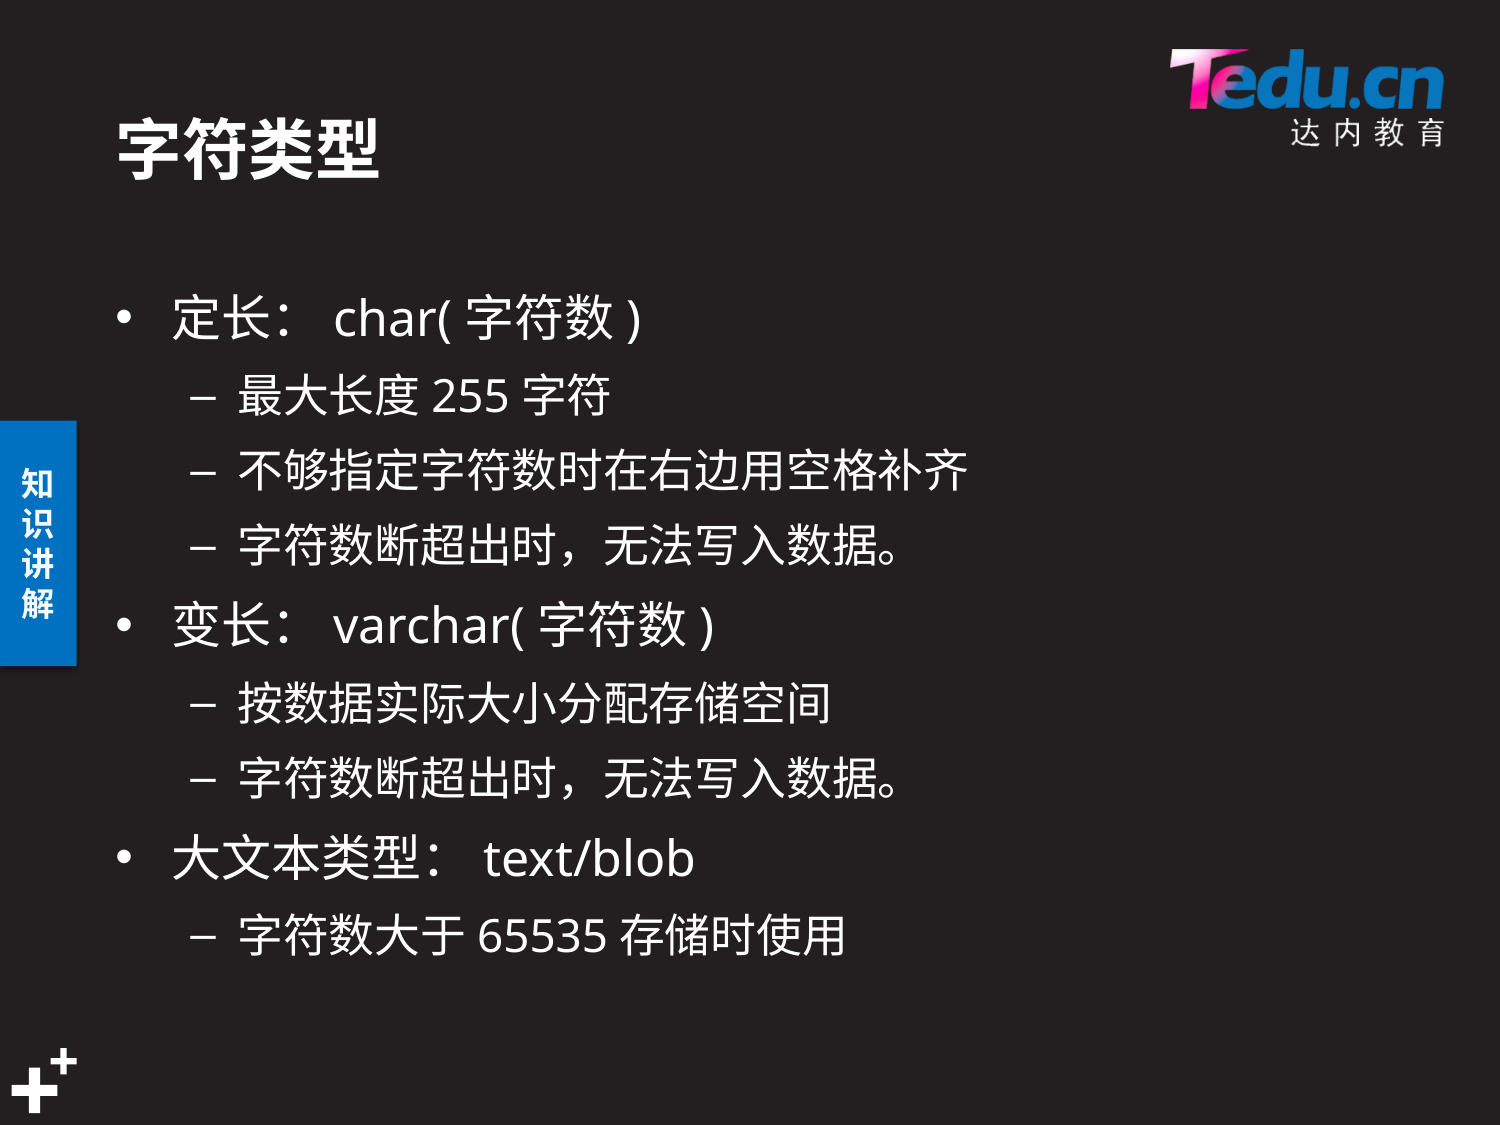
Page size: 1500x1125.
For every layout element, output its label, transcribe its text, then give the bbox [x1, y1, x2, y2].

picture [1157, 35, 1459, 162]
list 定长：char(字符数) 最大长度255字符 不够指定字符数时在右边用空格补齐 字符数断超出时，无法写入数据。 变长：varchar(字符数) 按数据实际大小分配存储空间 字符数断超出时，无法写入数据。 大文本类型：text/blob 字符数大于65535存储时使用 [100, 267, 1349, 984]
title 字符类型 [100, 89, 1211, 207]
